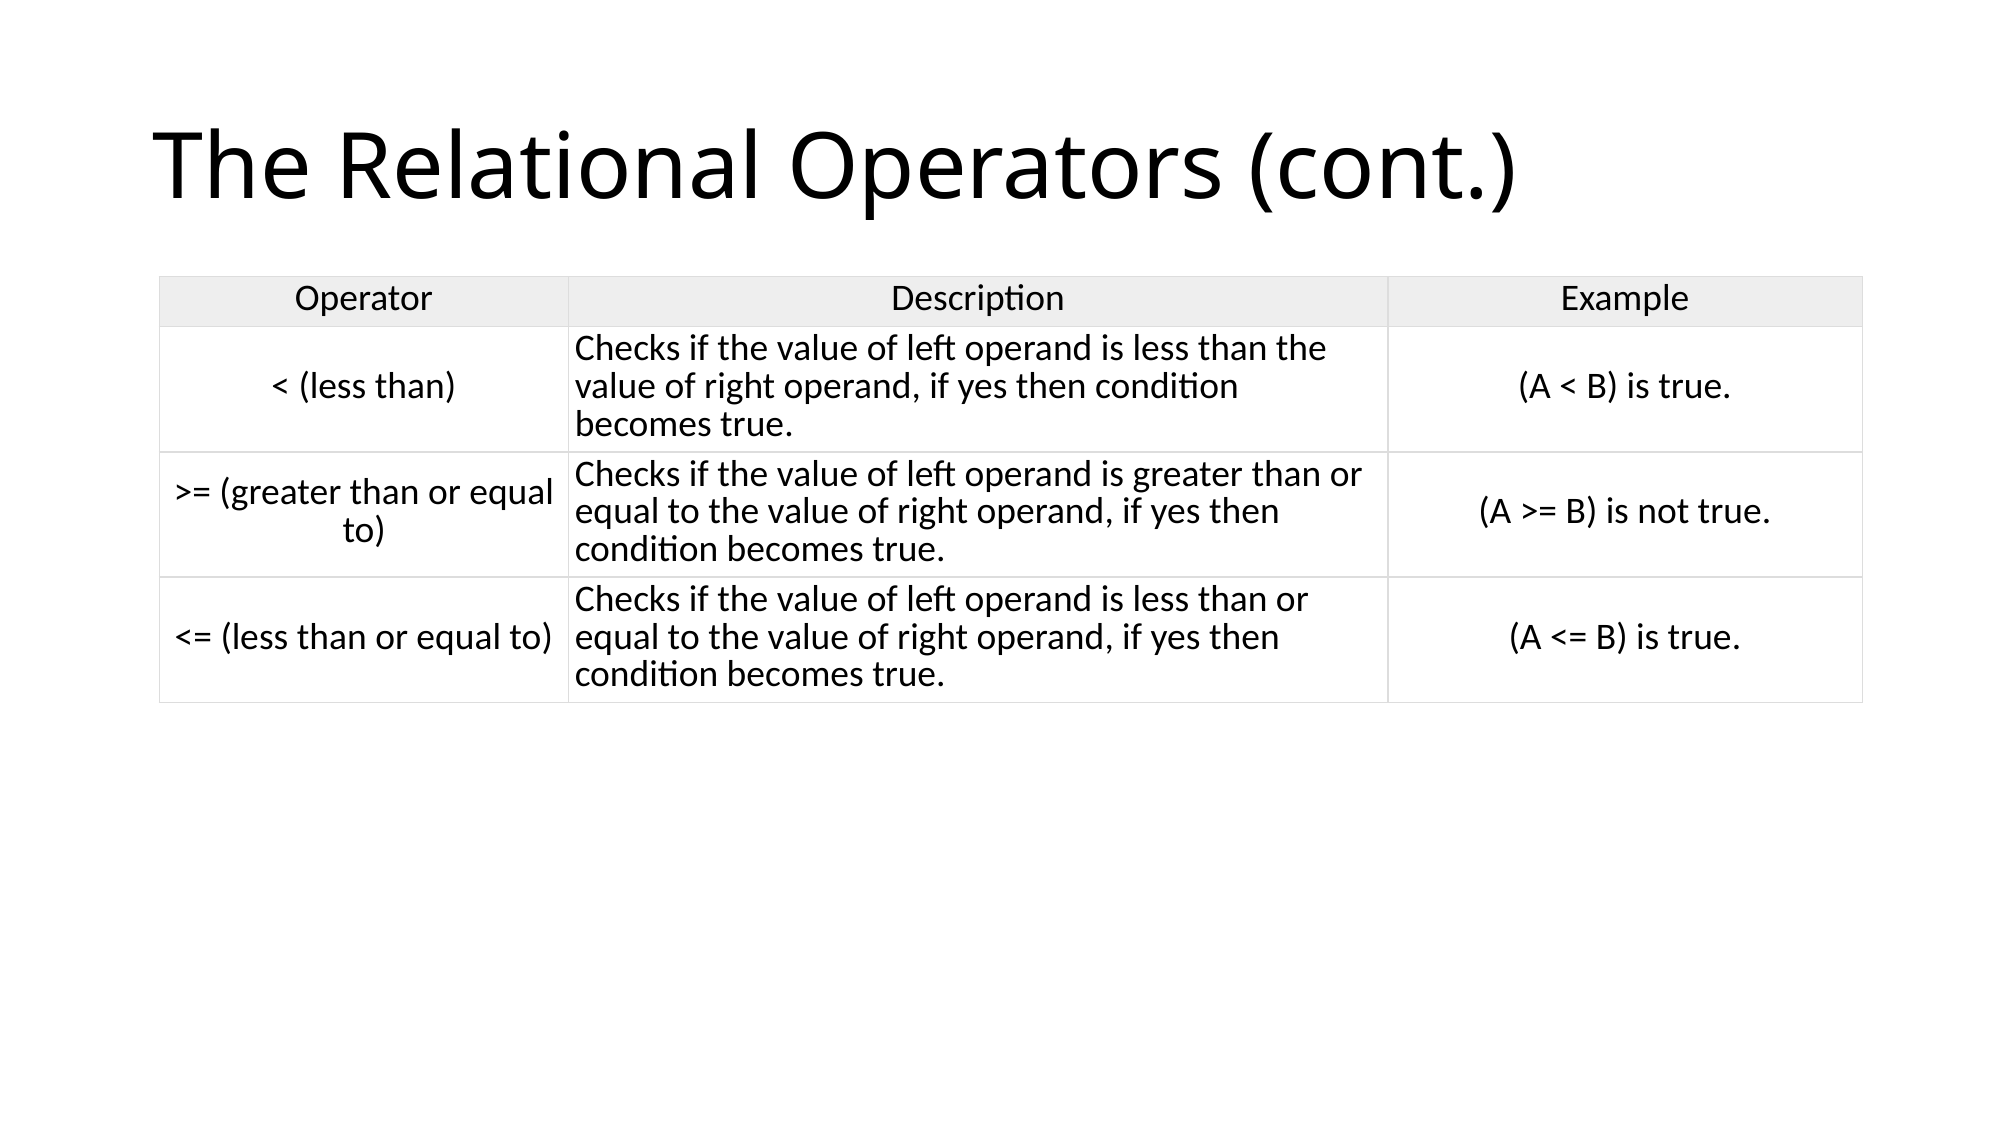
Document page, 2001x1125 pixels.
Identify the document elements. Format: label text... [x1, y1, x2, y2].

table_cell >= (greater than or equal to) [160, 453, 568, 576]
table_cell Checks if the value of left operand is less than the value of right operand, if yes then condition becomes true. [569, 327, 1387, 451]
table_cell Checks if the value of left operand is greater than or equal to the value of right operand, if yes then condition becomes true. [569, 453, 1387, 576]
table_header Example [1389, 277, 1862, 326]
table_cell < (less than) [160, 327, 568, 451]
table_cell (A <= B) is true. [1389, 578, 1862, 702]
table_cell Checks if the value of left operand is less than or equal to the value of right operand, if yes then condition becomes true. [569, 578, 1387, 702]
table_header Description [569, 277, 1387, 326]
table_cell (A >= B) is not true. [1389, 453, 1862, 576]
table_cell (A < B) is true. [1389, 327, 1862, 451]
table_header Operator [160, 277, 568, 326]
table_cell <= (less than or equal to) [160, 578, 568, 702]
title The Relational Operators (cont.) [137, 59, 1863, 278]
